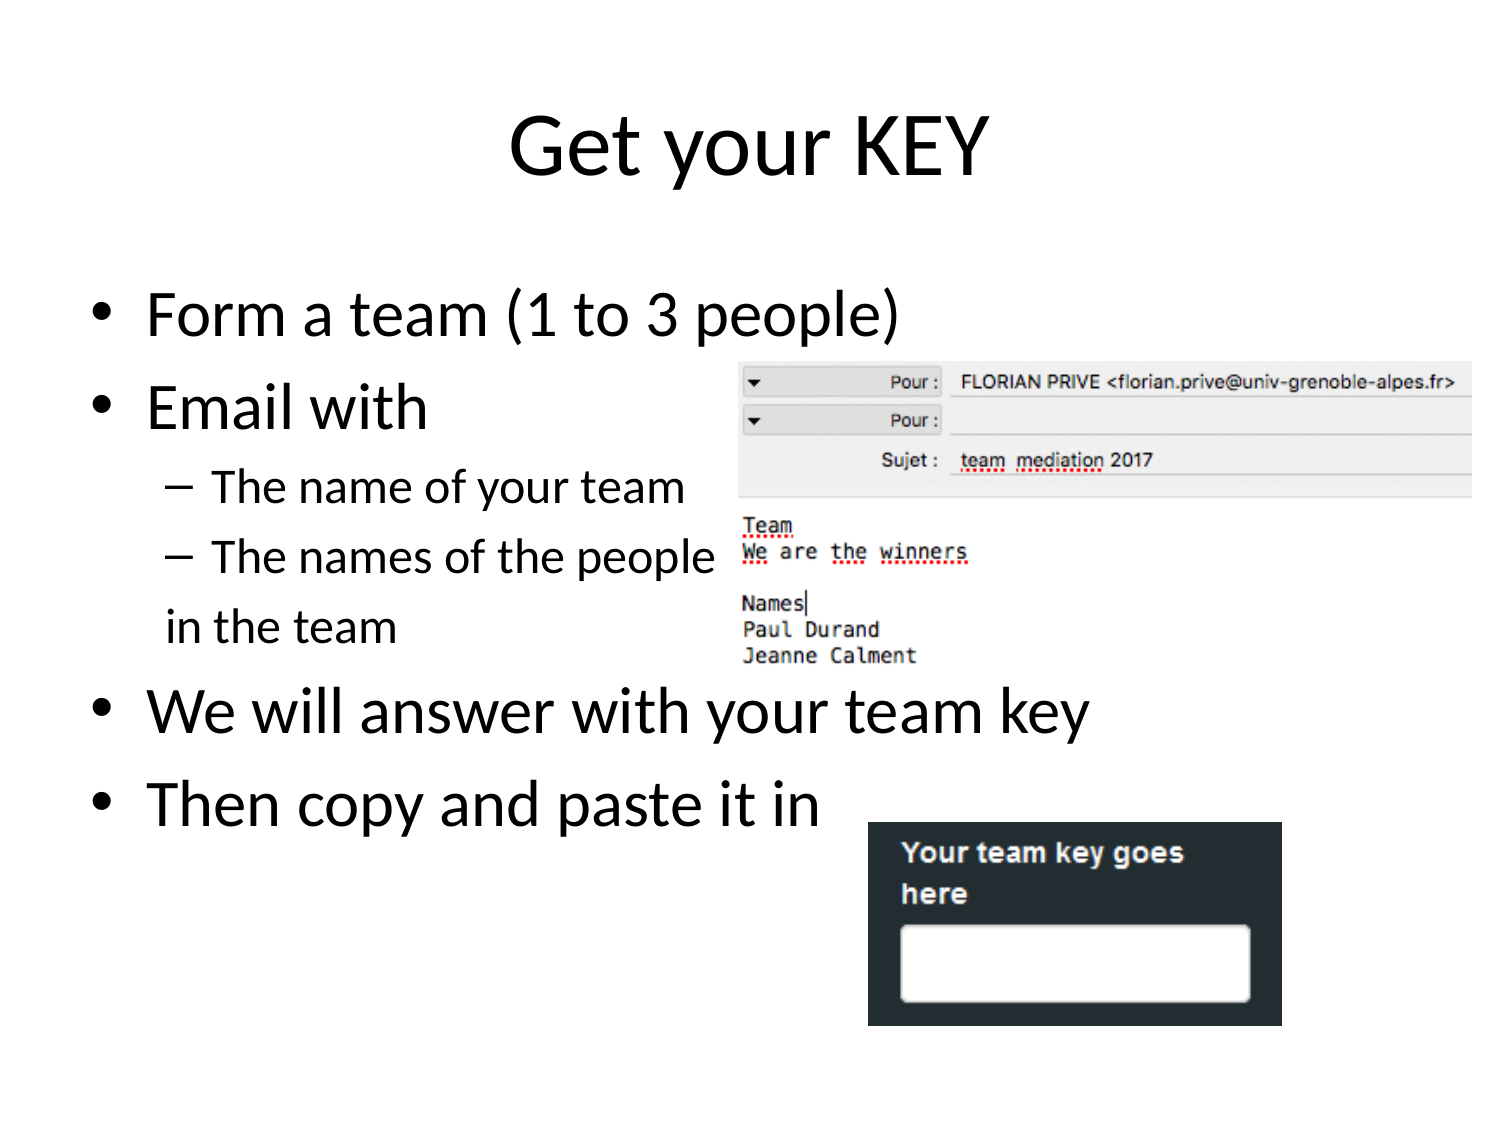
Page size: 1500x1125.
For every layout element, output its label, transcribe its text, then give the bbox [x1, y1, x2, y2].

title Get your KEY [75, 45, 1425, 233]
picture [737, 361, 1472, 679]
picture [867, 822, 1282, 1027]
list Form a team (1 to 3 people) Email with The name of your team The names of the people in the team We will answer with your team key Then copy and paste it in [75, 262, 1425, 1005]
